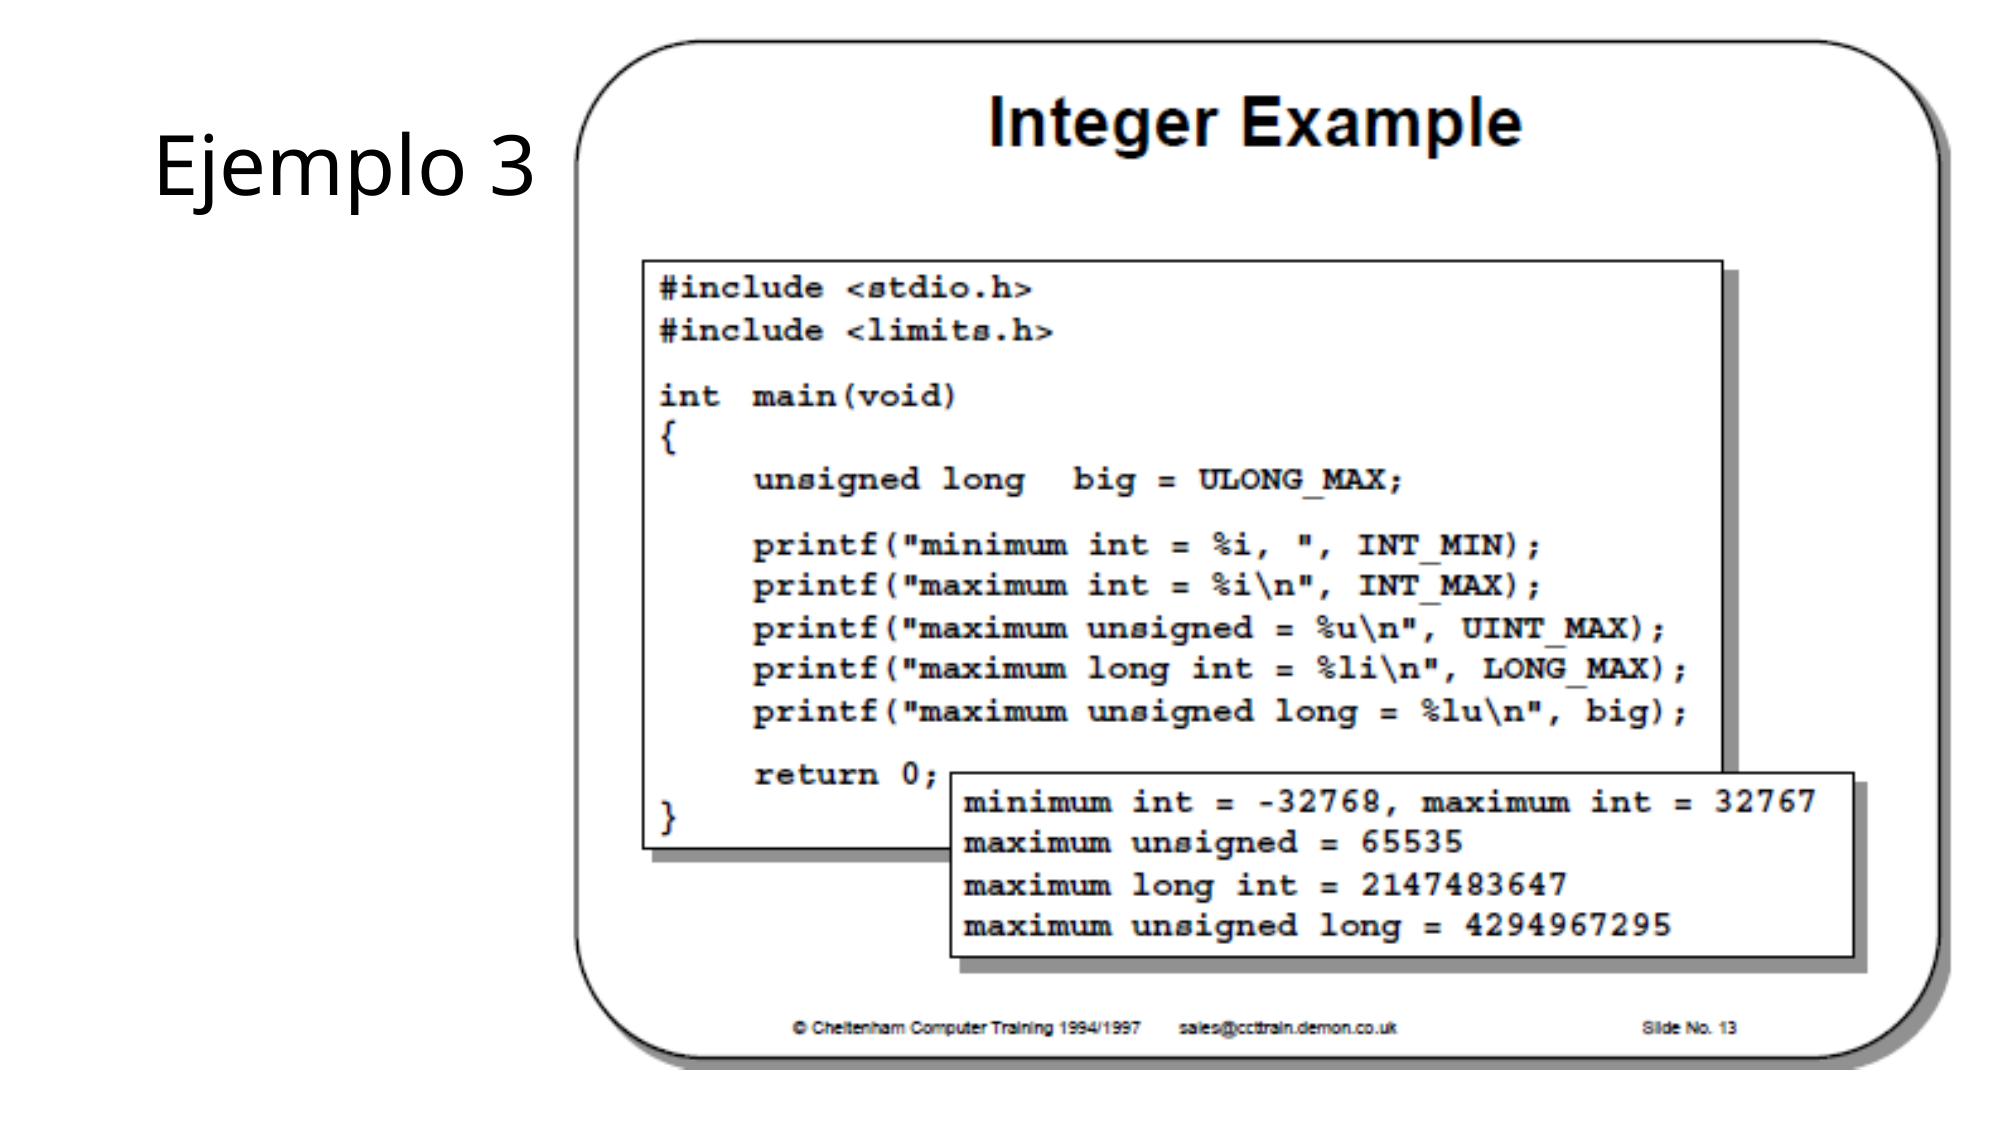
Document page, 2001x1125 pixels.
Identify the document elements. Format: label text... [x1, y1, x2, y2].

picture [567, 36, 1954, 1070]
text_box Ejemplo 3 [137, 59, 562, 277]
